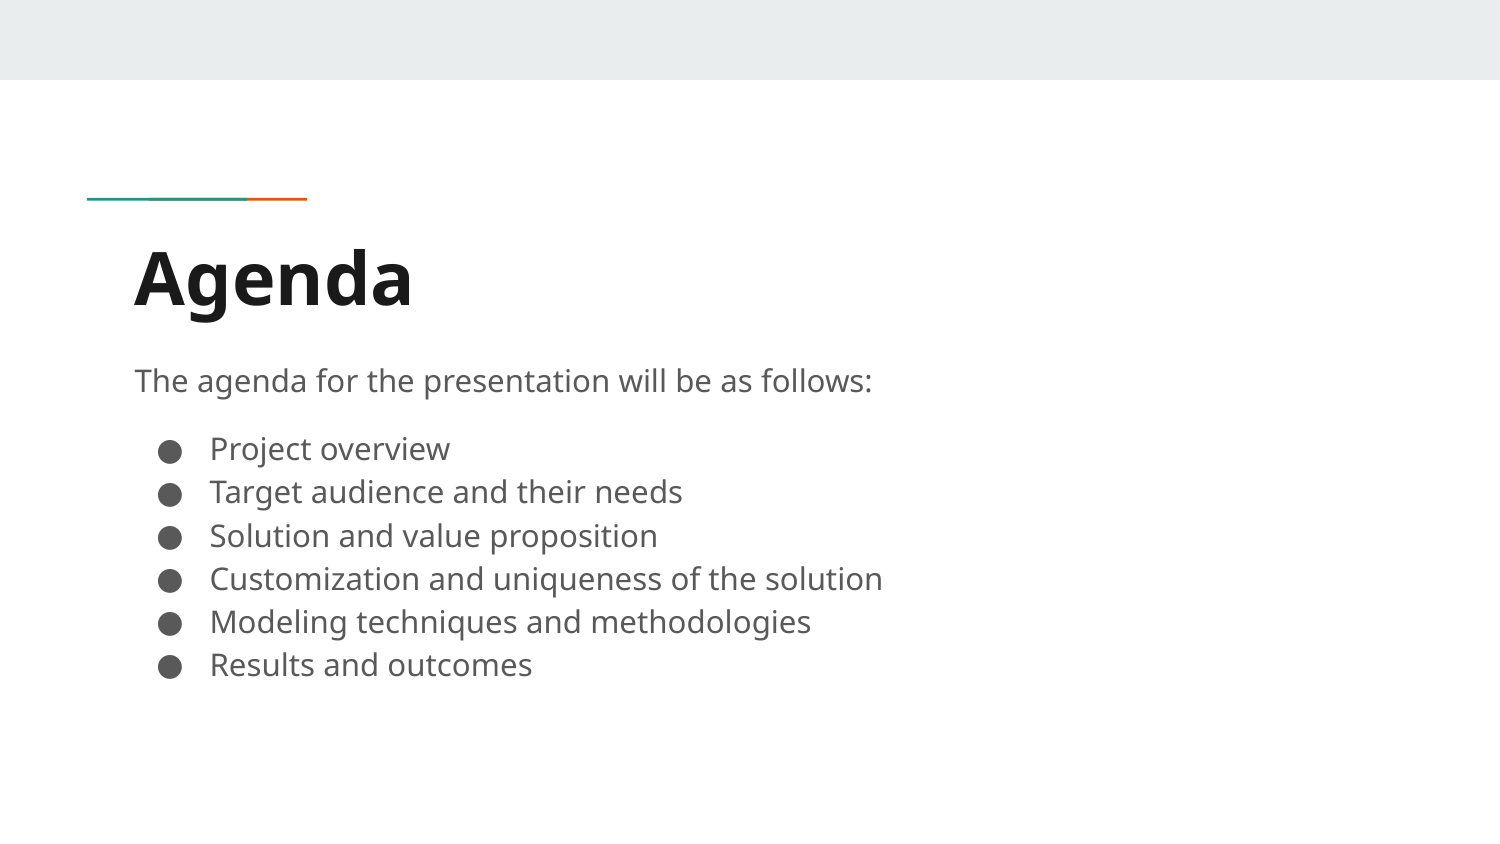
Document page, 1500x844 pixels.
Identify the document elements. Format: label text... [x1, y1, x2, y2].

list The agenda for the presentation will be as follows: Project overview Target audience and their needs Solution and value proposition Customization and uniqueness of the solution Modeling techniques and methodologies Results and outcomes [119, 341, 1381, 782]
title Agenda [119, 216, 1381, 305]
